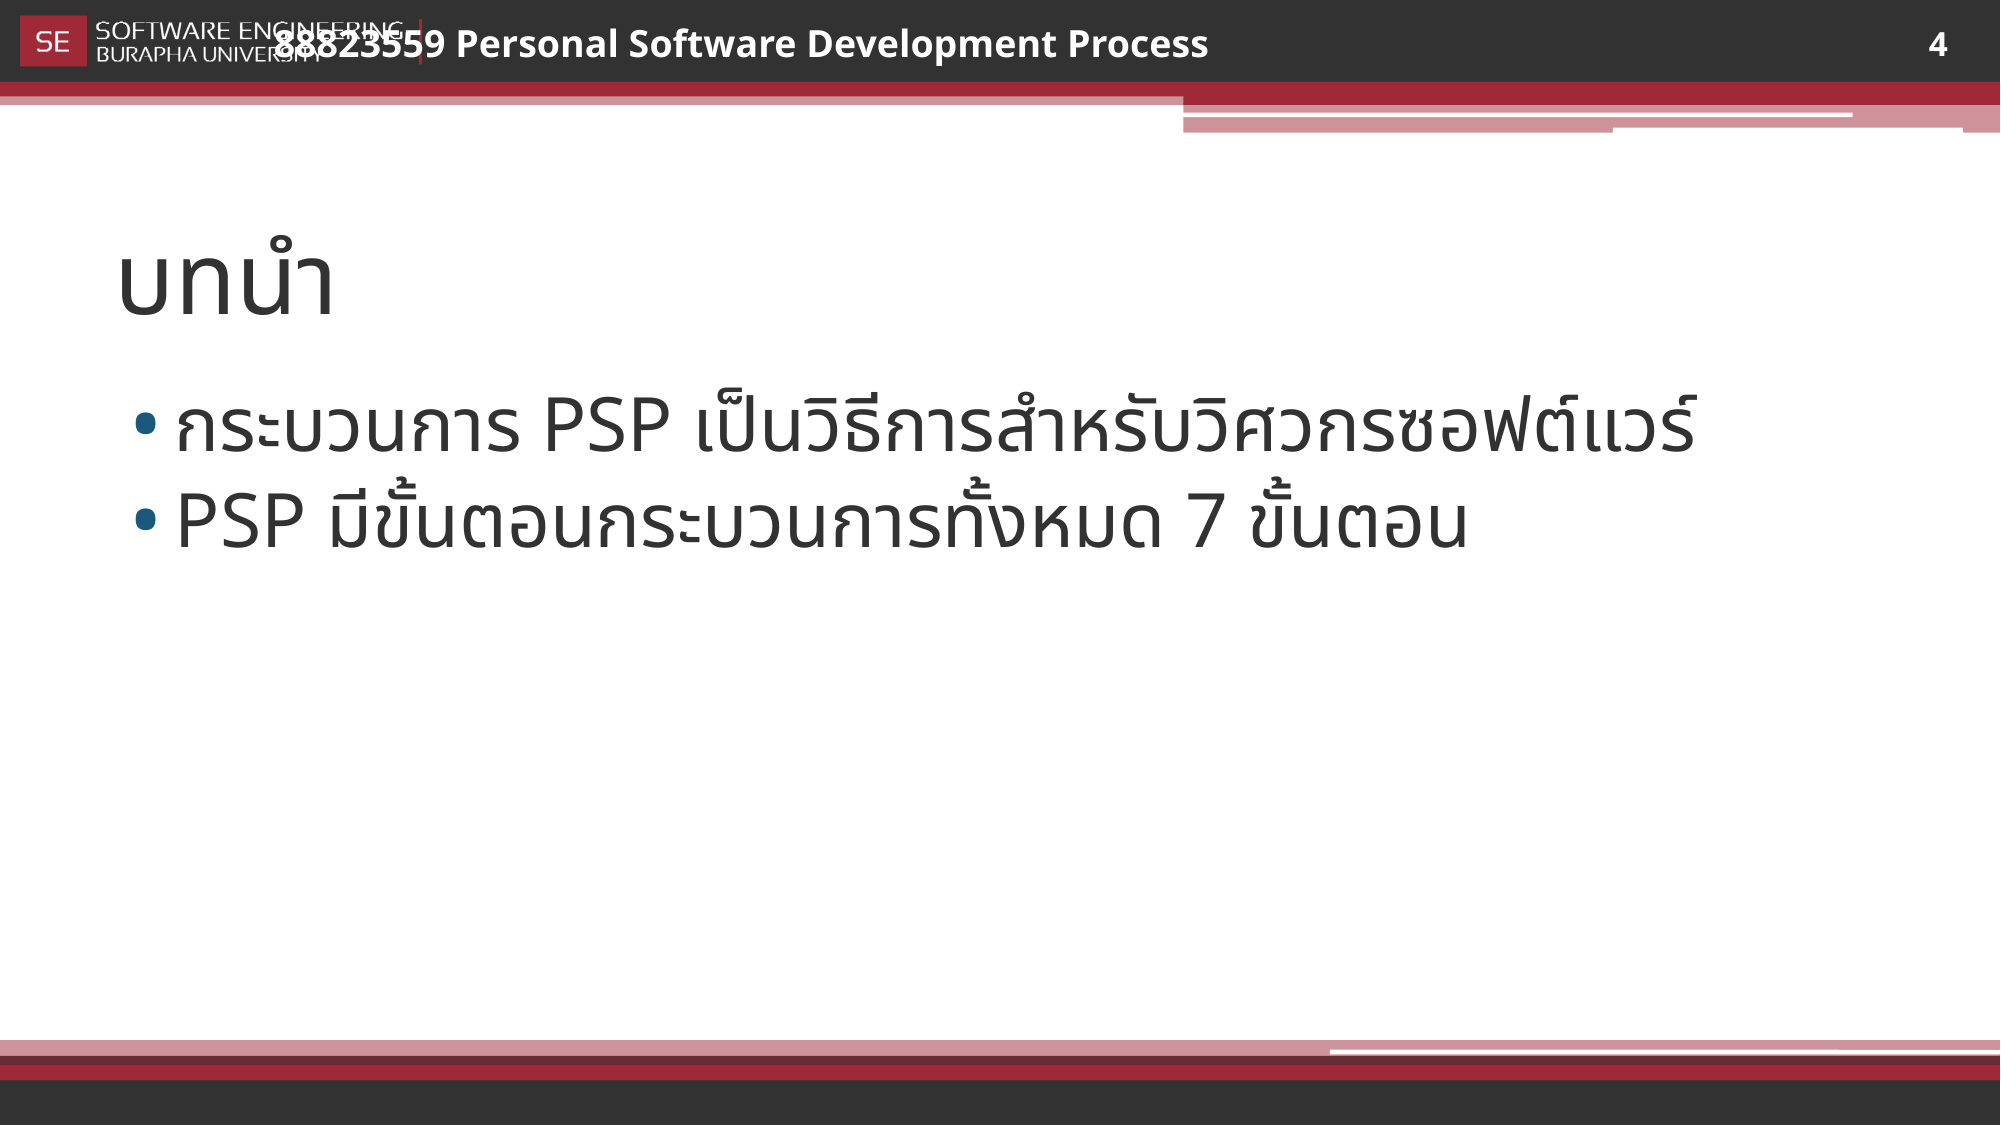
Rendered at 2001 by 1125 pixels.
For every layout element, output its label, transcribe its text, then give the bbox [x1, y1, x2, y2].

title บทนำ [99, 187, 1900, 363]
slide_number 4 [1796, 15, 1963, 76]
picture [17, 8, 430, 79]
list กระบวนการ PSP เป็นวิธีการสำหรับวิศวกรซอฟต์แวร์ PSP มีขั้นตอนกระบวนการทั้งหมด 7 ขั้นตอน [99, 368, 1900, 1023]
